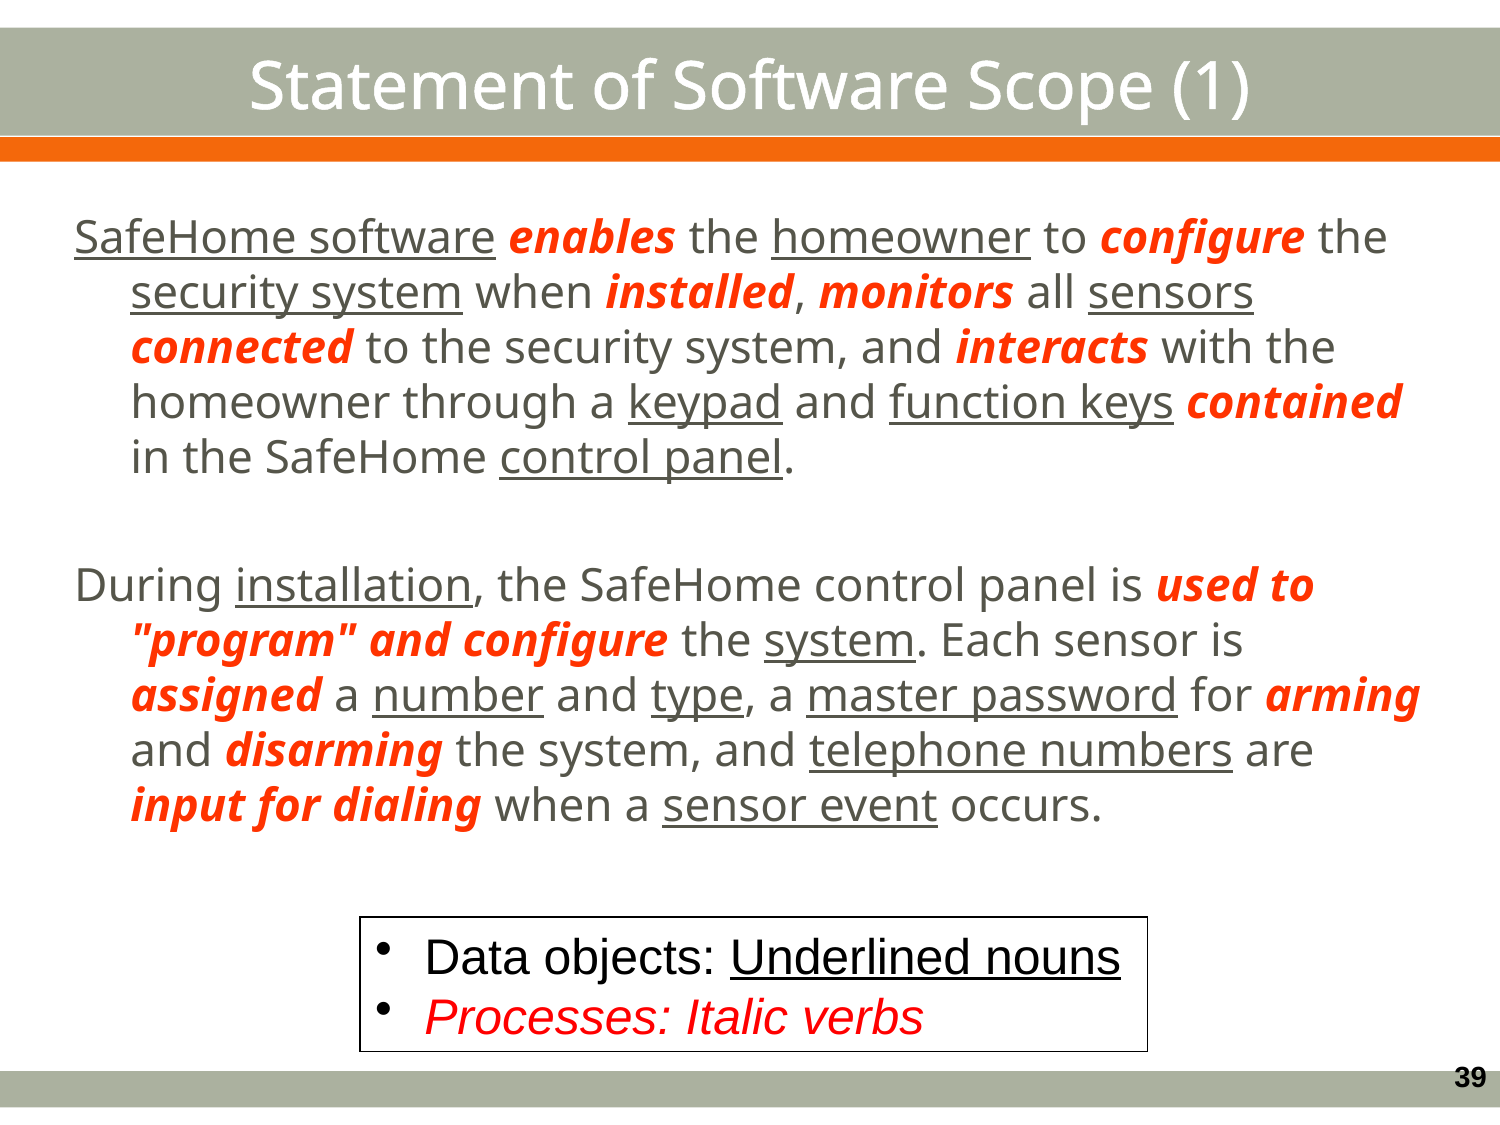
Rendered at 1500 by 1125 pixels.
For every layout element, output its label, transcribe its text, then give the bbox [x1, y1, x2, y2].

title Statement of Software Scope (1) [0, 7, 1500, 158]
list SafeHome software enables the homeowner to configure the security system when installed, monitors all sensors connected to the security system, and interacts with the homeowner through a keypad and function keys contained in the SafeHome control panel. During installation, the SafeHome control panel is used to "program" and configure the system. Each sensor is assigned a number and type, a master password for arming and disarming the system, and telephone numbers are input for dialing when a sensor event occurs. [59, 200, 1447, 1000]
text_box Data objects: Underlined nouns Processes: Italic verbs [360, 916, 1148, 1052]
text_box 39 [1151, 1051, 1500, 1125]
